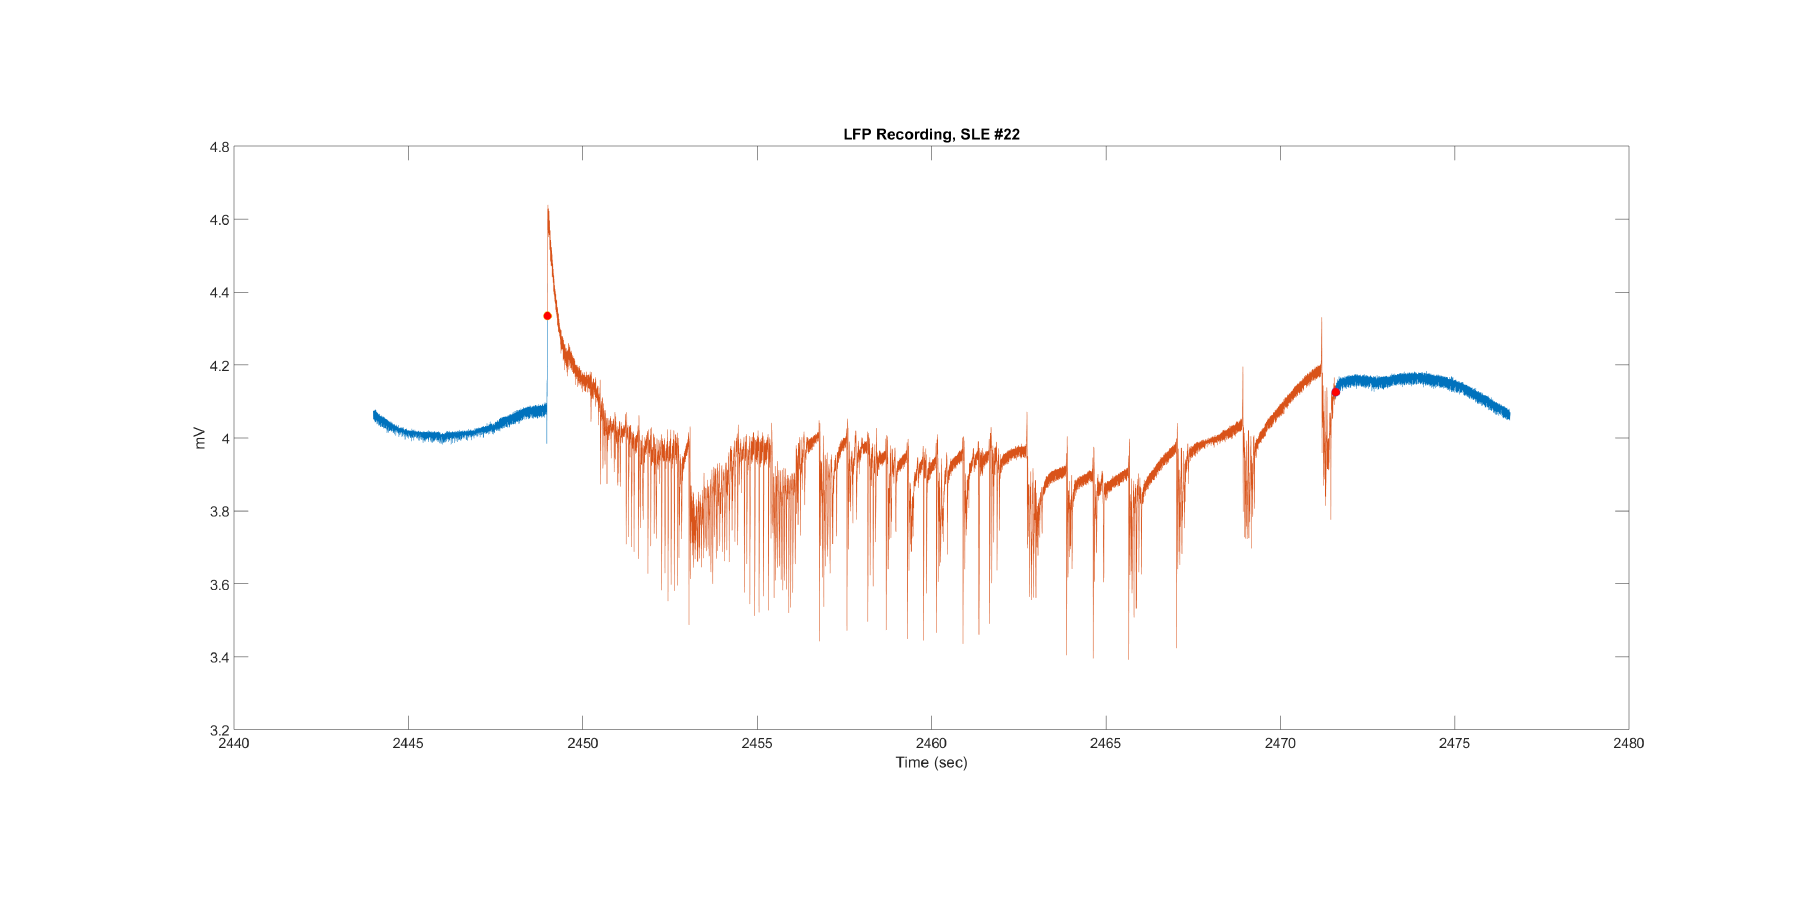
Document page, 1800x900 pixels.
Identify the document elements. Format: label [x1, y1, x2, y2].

picture [0, 92, 1800, 808]
